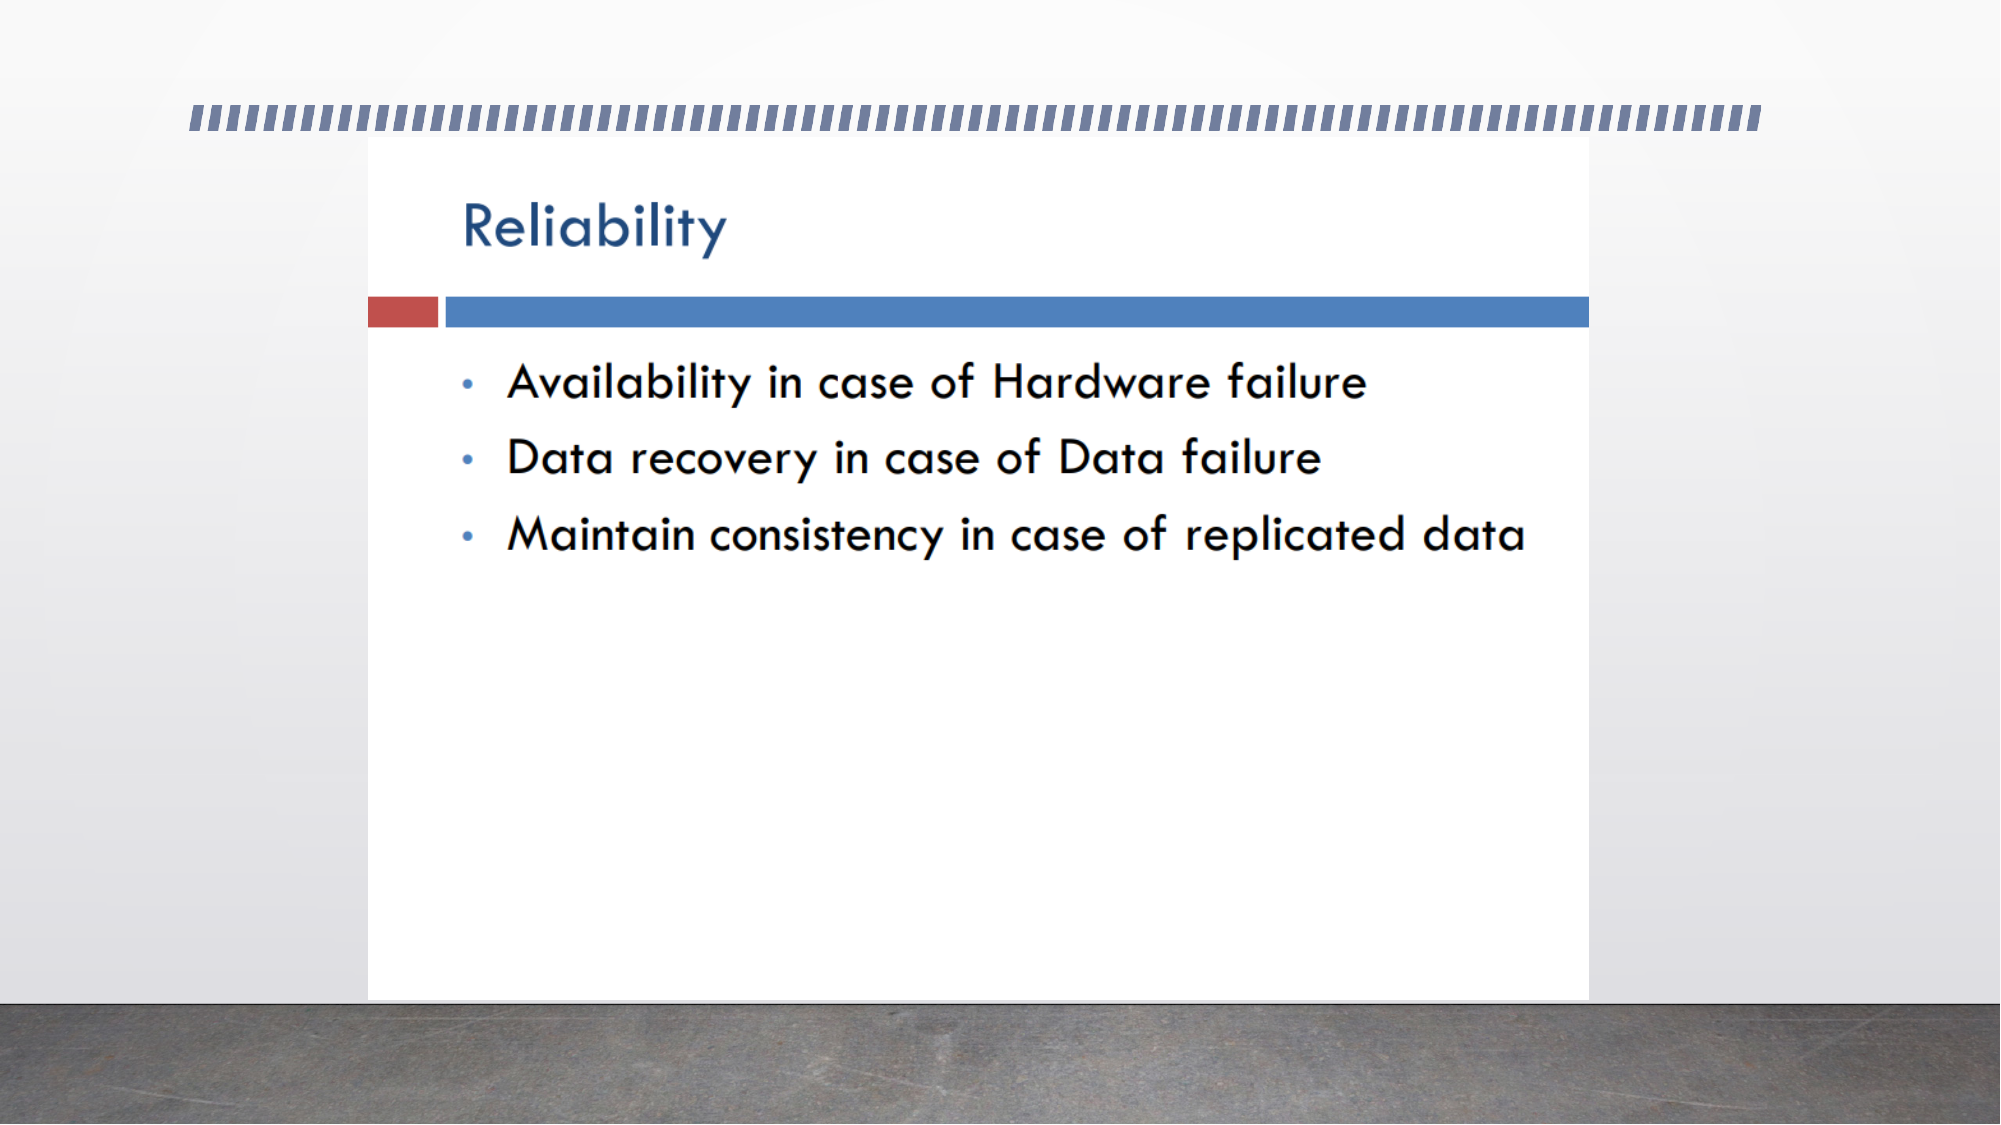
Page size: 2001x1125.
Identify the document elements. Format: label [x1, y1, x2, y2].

picture [0, 1004, 2000, 1124]
list [367, 137, 1589, 1000]
